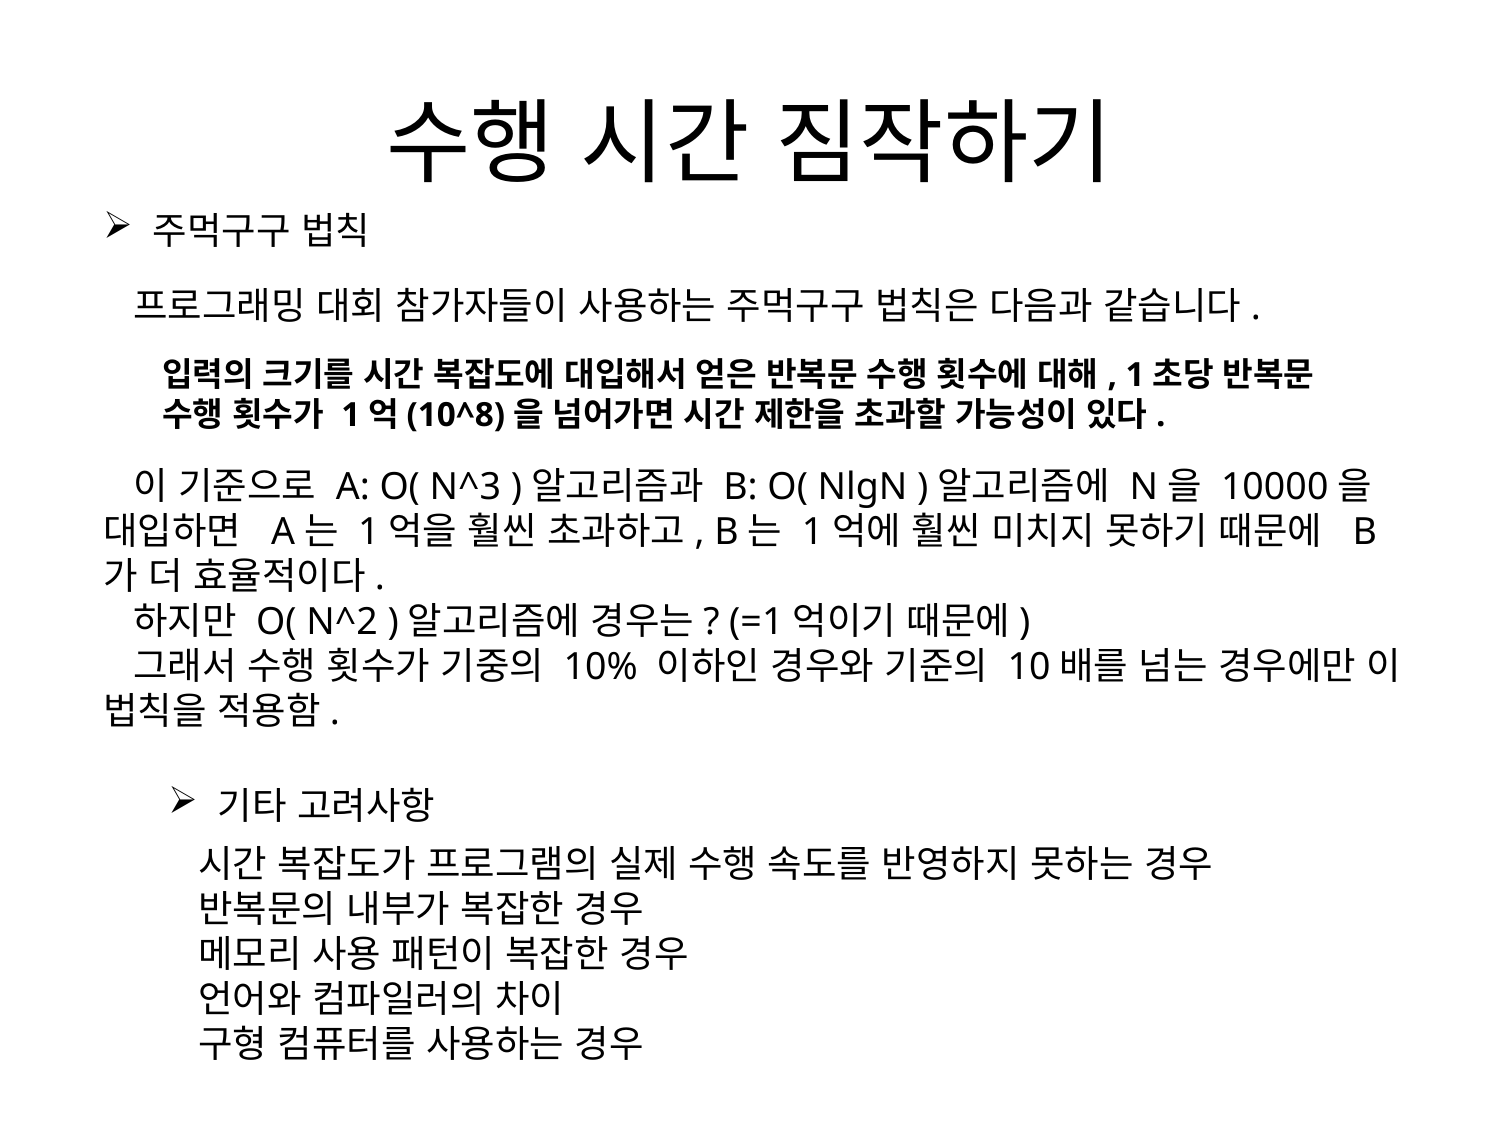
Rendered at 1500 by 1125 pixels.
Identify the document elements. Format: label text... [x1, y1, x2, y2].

text_box 입력의 크기를 시간 복잡도에 대입해서 얻은 반복문 수행 횟수에 대해, 1초당 반복문 수행 횟수가 1억(10^8)을 넘어가면 시간 제한을 초과할 가능성이 있다. [147, 345, 1353, 441]
title 수행 시간 짐작하기 [75, 45, 1425, 233]
text_box 기타 고려사항 시간 복잡도가 프로그램의 실제 수행 속도를 반영하지 못하는 경우 반복문의 내부가 복잡한 경우 메모리 사용 패턴이 복잡한 경우 언어와 컴파일러의 차이 구형 컴퓨터를 사용하는 경우 [153, 775, 1229, 1073]
text_box 주먹구구 법칙 프로그래밍 대회 참가자들이 사용하는 주먹구구 법칙은 다음과 같습니다. 이 기준으로 A: O( N^3 )알고리즘과 B: O( NlgN )알고리즘에 N을 10000을 대입하면 A는 1억을 훨씬 초과하고, B는 1억에 훨씬 미치지 못하기 때문에 B가 더 효율적이다. 하지만 O( N^2 )알고리즘에 경우는? (=1억이기 때문에) 그래서 수행 횟수가 기중의 10% 이하인 경우와 기준의 10배를 넘는 경우에만 이 법칙을 적용함. [88, 199, 1424, 875]
